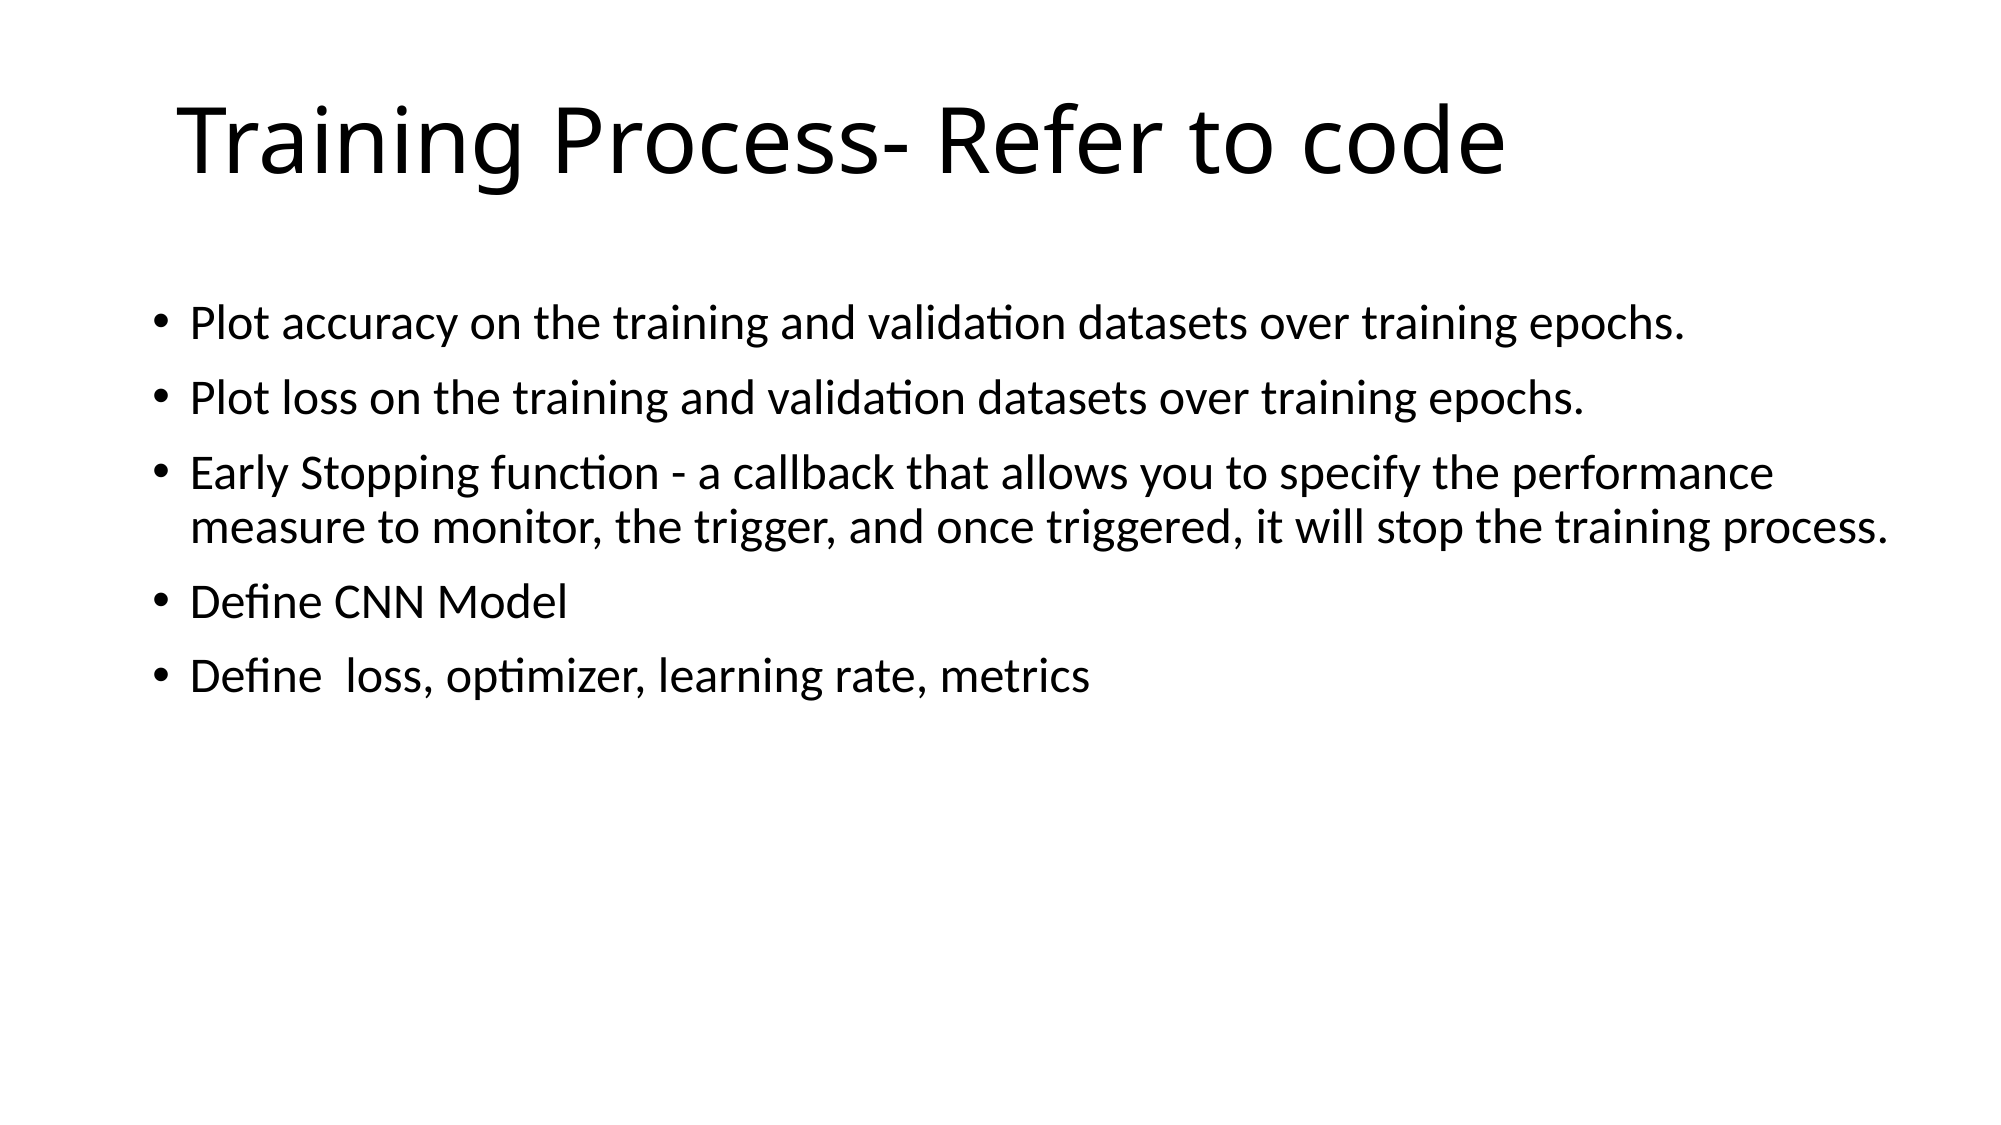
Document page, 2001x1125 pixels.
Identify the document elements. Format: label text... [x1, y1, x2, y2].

list Plot accuracy on the training and validation datasets over training epochs. Plot loss on the training and validation datasets over training epochs. Early Stopping function - a callback that allows you to specify the performance measure to monitor, the trigger, and once triggered, it will stop the training process. Define CNN Model Define loss, optimizer, learning rate, metrics [137, 289, 1914, 830]
title Training Process- Refer to code [137, 41, 1648, 246]
